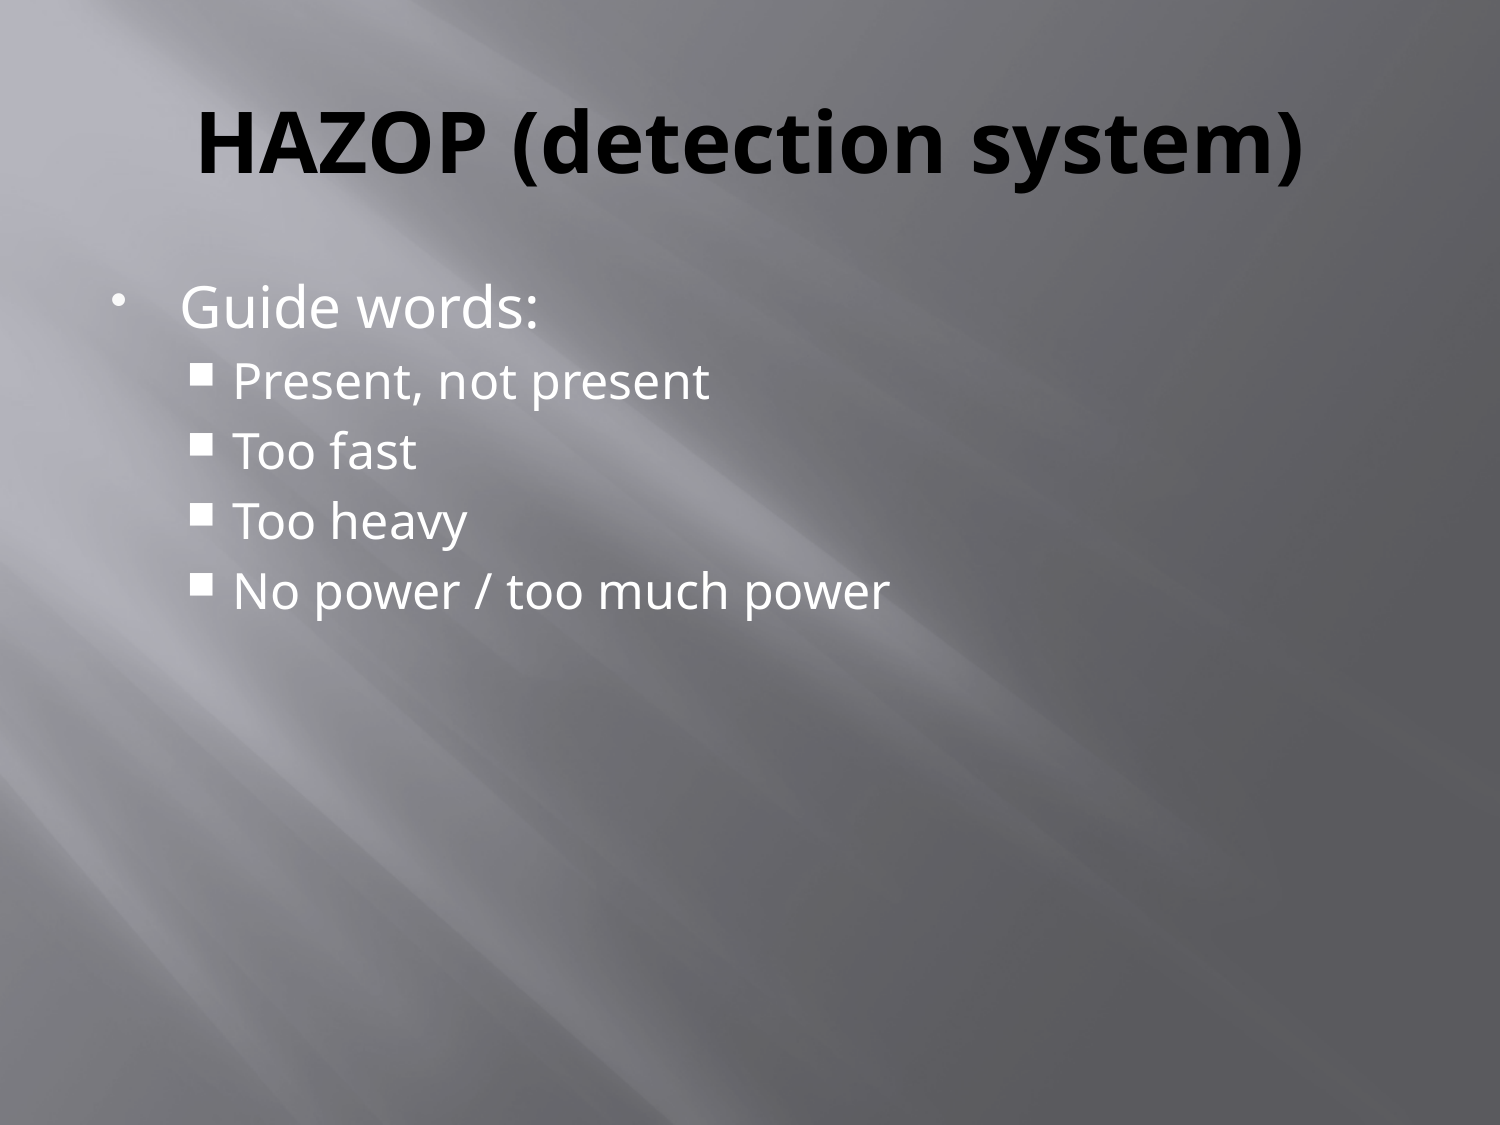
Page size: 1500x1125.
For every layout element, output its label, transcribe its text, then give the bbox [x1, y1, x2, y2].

list Guide words: Present, not present Too fast Too heavy No power / too much power [75, 262, 1425, 1035]
title HAZOP (detection system) [75, 45, 1425, 233]
